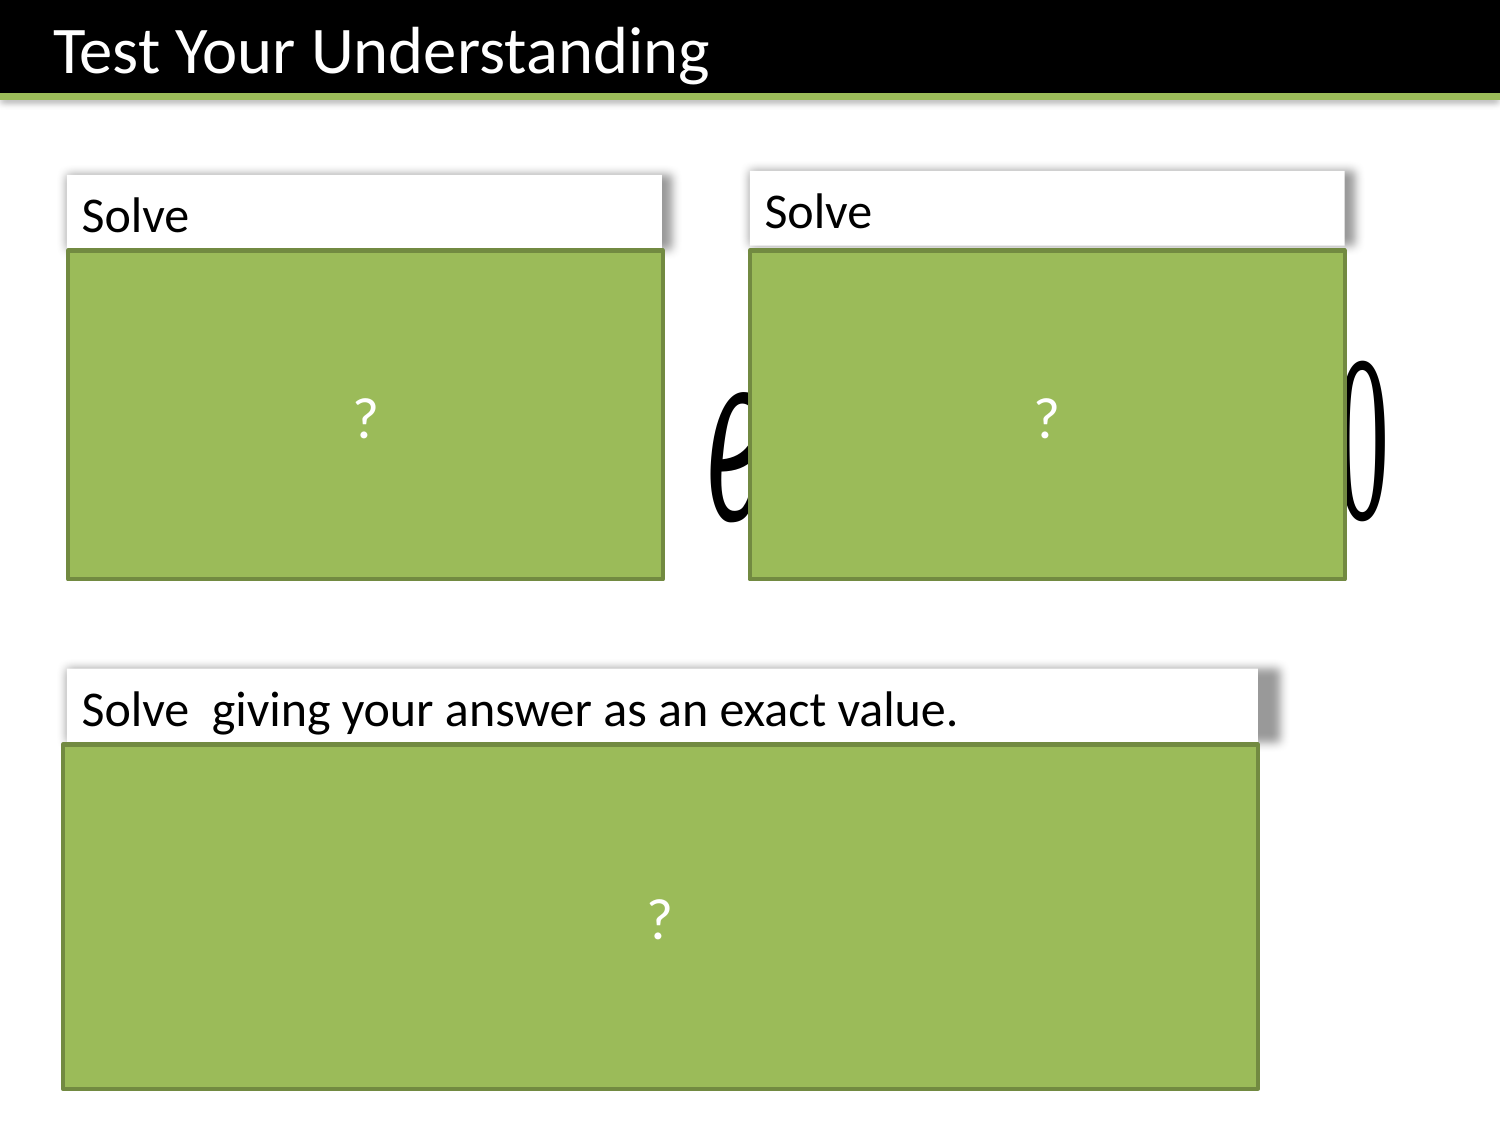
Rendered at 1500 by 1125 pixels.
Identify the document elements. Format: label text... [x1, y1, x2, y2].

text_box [0, 0, 1500, 99]
text_box ? [61, 742, 1260, 1091]
text_box ? [748, 248, 1347, 581]
text_box ? [66, 248, 665, 581]
